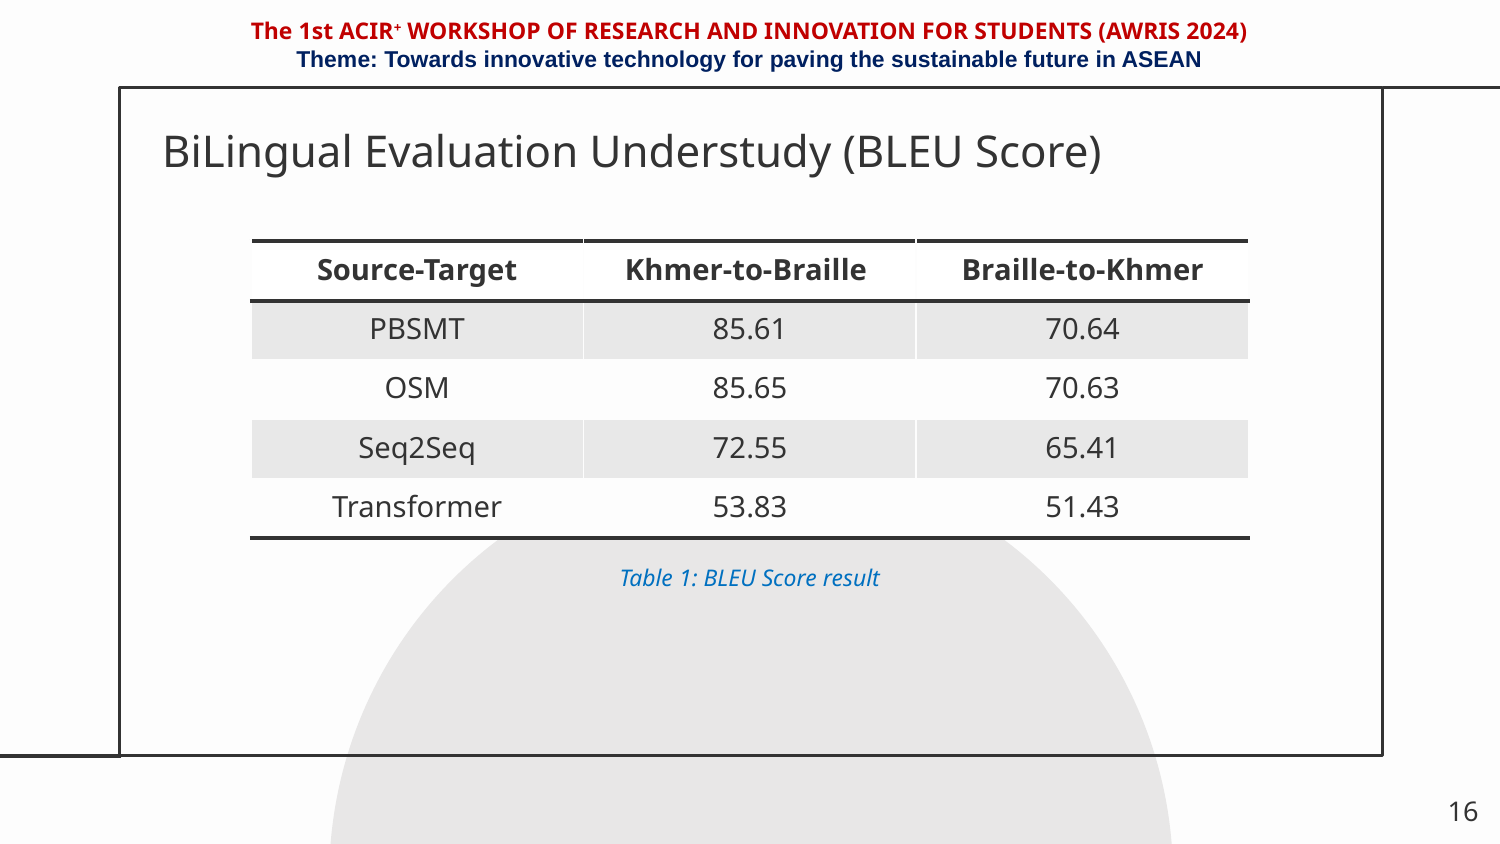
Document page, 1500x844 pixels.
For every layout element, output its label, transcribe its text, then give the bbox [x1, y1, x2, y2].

slide_number 16 [1403, 779, 1494, 844]
table_cell Seq2Seq [252, 420, 583, 478]
text_box BiLingual Evaluation Understudy (BLEU Score) [146, 101, 1412, 196]
table_cell 53.83 [584, 480, 915, 536]
table_cell OSM [252, 361, 583, 419]
table_header Braille-to-Khmer [917, 243, 1248, 299]
table_cell 51.43 [917, 480, 1248, 536]
text_box The 1st ACIR+ WORKSHOP OF RESEARCH AND INNOVATION FOR STUDENTS (AWRIS 2024) Theme: Towards innovative technology for paving the sustainable future in ASEAN [115, 9, 1384, 80]
table_cell 70.63 [917, 361, 1248, 419]
table_cell 72.55 [584, 420, 915, 478]
table_cell 85.61 [584, 303, 915, 359]
table_cell 65.41 [917, 420, 1248, 478]
table_cell PBSMT [252, 303, 583, 359]
text_box Table 1: BLEU Score result [455, 556, 1044, 599]
table_cell Transformer [252, 480, 583, 536]
table_cell 70.64 [917, 303, 1248, 359]
table_header Khmer-to-Braille [584, 243, 915, 299]
table_header Source-Target [252, 243, 583, 299]
table_cell 85.65 [584, 361, 915, 419]
